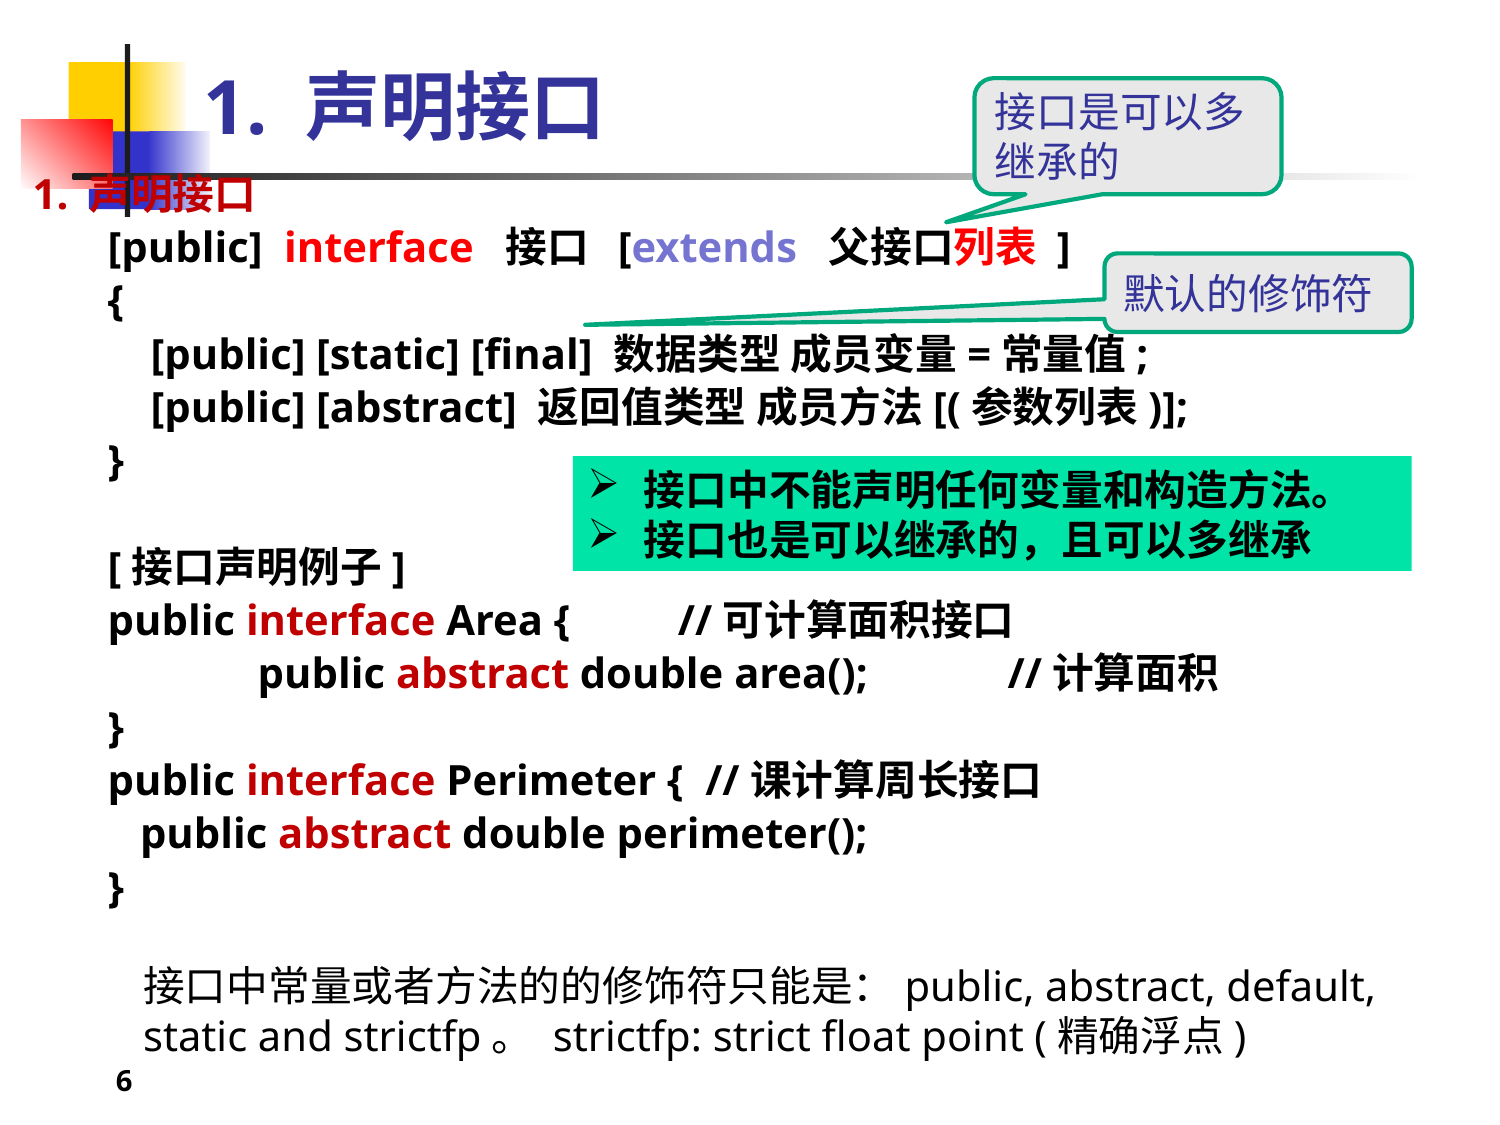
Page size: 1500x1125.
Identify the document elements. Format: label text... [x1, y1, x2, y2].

title 1. 声明接口 [188, 19, 1468, 157]
text_box 默认的修饰符 [583, 251, 1414, 335]
text_box 接口中常量或者方法的的修饰符只能是：public, abstract, default, static and strictfp。 strictfp: strict float point (精确浮点) [128, 952, 1469, 1068]
list 1. 声明接口 [public] interface 接口 [extends 父接口列表 ] { [public] [static] [final] 数据类型 成员变量=常量值; [public] [abstract] 返回值类型 成员方法[(参数列表)]; } [接口声明例子] public interface Area { //可计算面积接口 public abstract double area(); //计算面积 } public interface Perimeter { //课计算周长接口 public abstract double perimeter(); } [17, 165, 1469, 953]
slide_number 6 [0, 1034, 148, 1110]
text_box 接口是可以多继承的 [943, 76, 1284, 225]
text_box 接口中不能声明任何变量和构造方法。 接口也是可以继承的，且可以多继承 [572, 456, 1412, 571]
